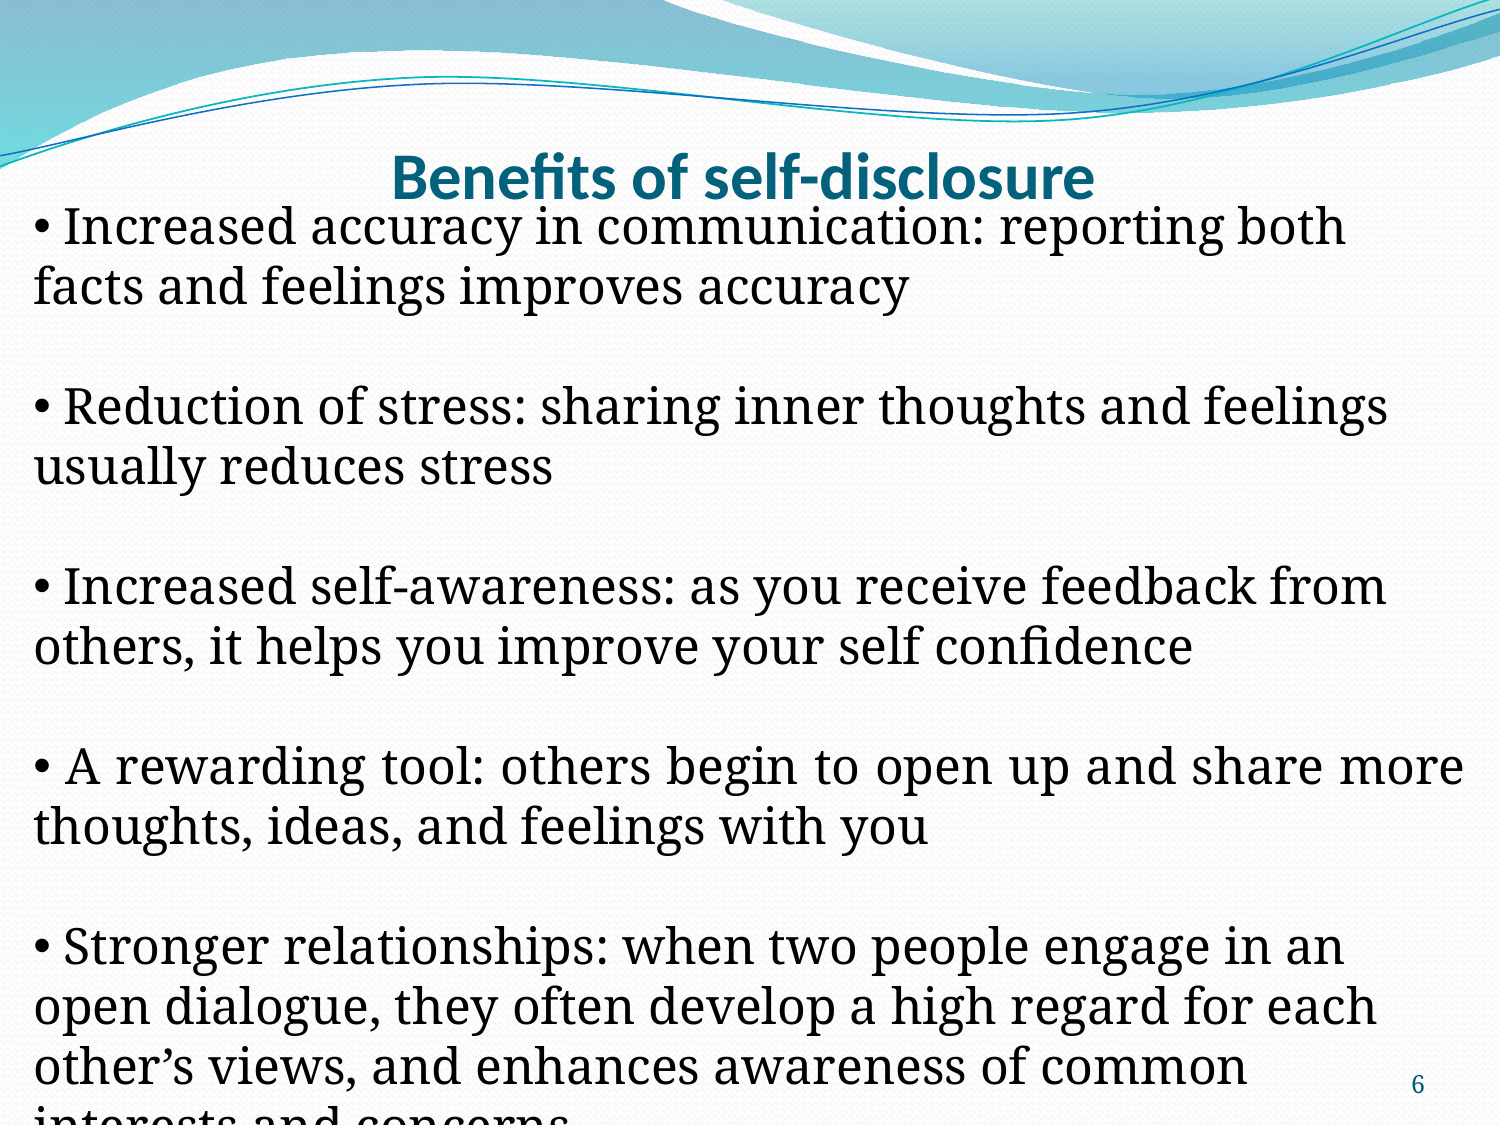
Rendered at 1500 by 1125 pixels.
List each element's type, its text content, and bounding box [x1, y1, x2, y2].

title Benefits of self-disclosure [99, 125, 1388, 187]
text_box Increased accuracy in communication: reporting both facts and feelings improves accuracy Reduction of stress: sharing inner thoughts and feelings usually reduces stress Increased self-awareness: as you receive feedback from others, it helps you improve your self confidence A rewarding tool: others begin to open up and share more thoughts, ideas, and feelings with you Stronger relationships: when two people engage in an open dialogue, they often develop a high regard for each other’s views, and enhances awareness of common interests and concerns [18, 187, 1481, 1125]
